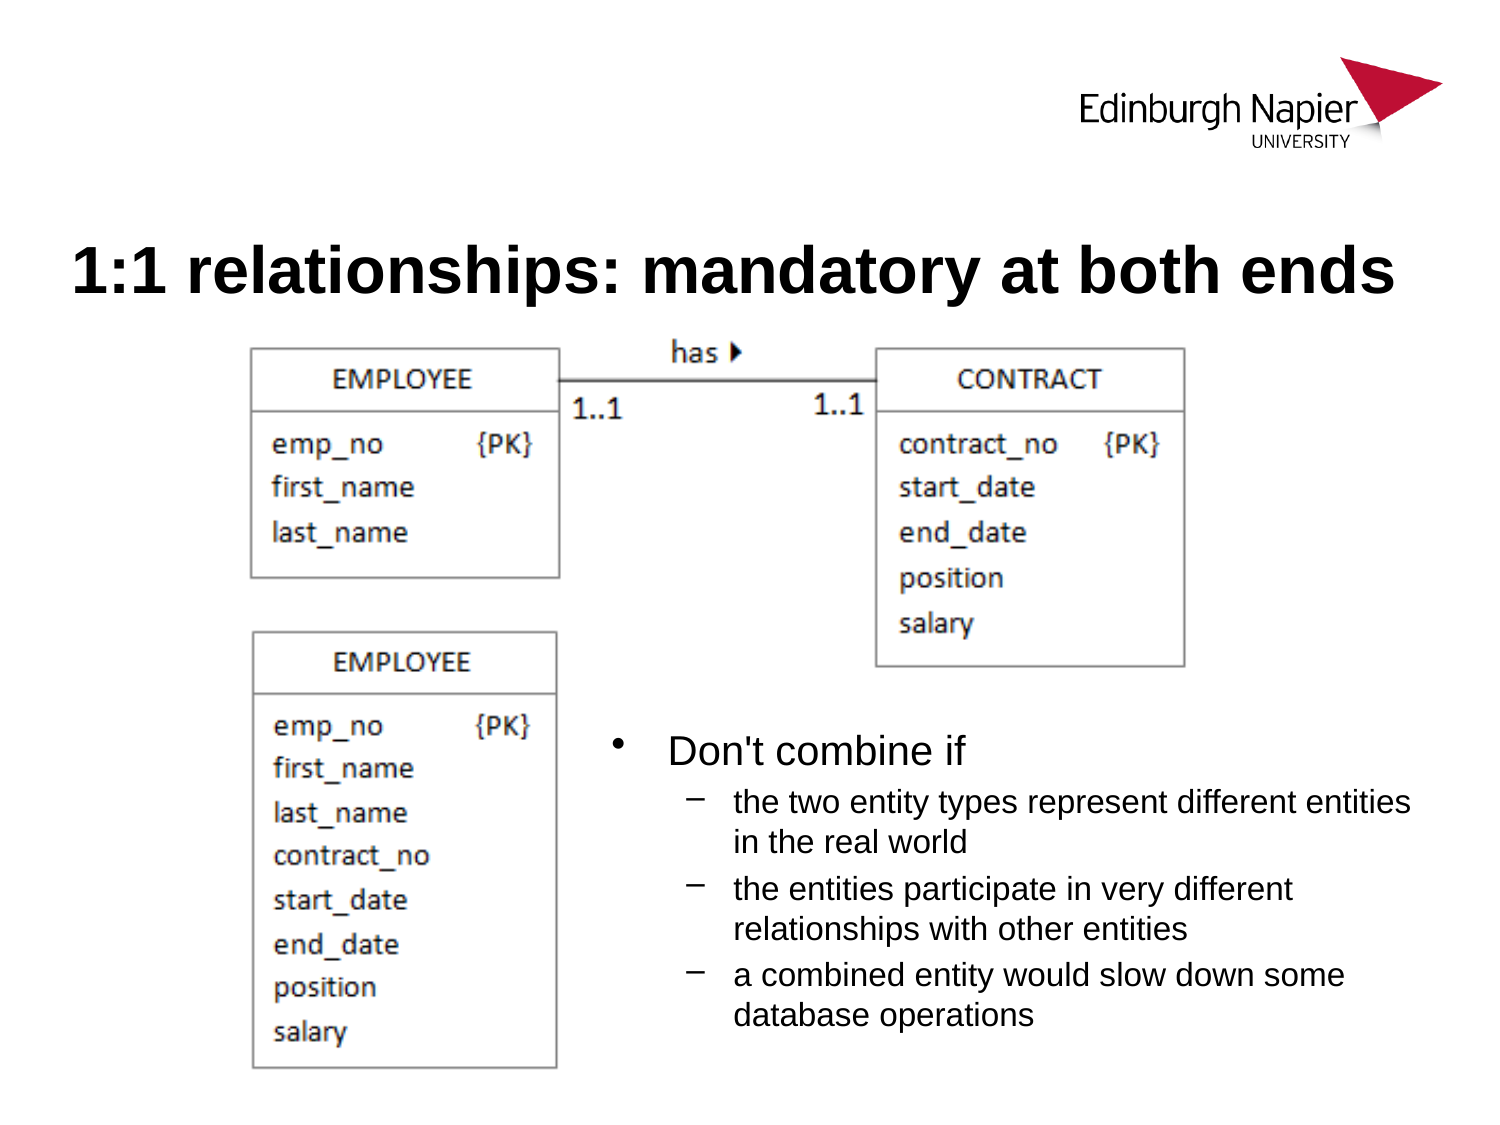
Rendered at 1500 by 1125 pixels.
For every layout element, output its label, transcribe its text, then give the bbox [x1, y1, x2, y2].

picture [241, 333, 1200, 1080]
picture [1081, 57, 1443, 148]
list Don't combine if the two entity types represent different entities in the real world the entities participate in very different relationships with other entities a combined entity would slow down some database operations [596, 716, 1443, 1107]
title 1:1 relationships: mandatory at both ends [56, 209, 1443, 325]
